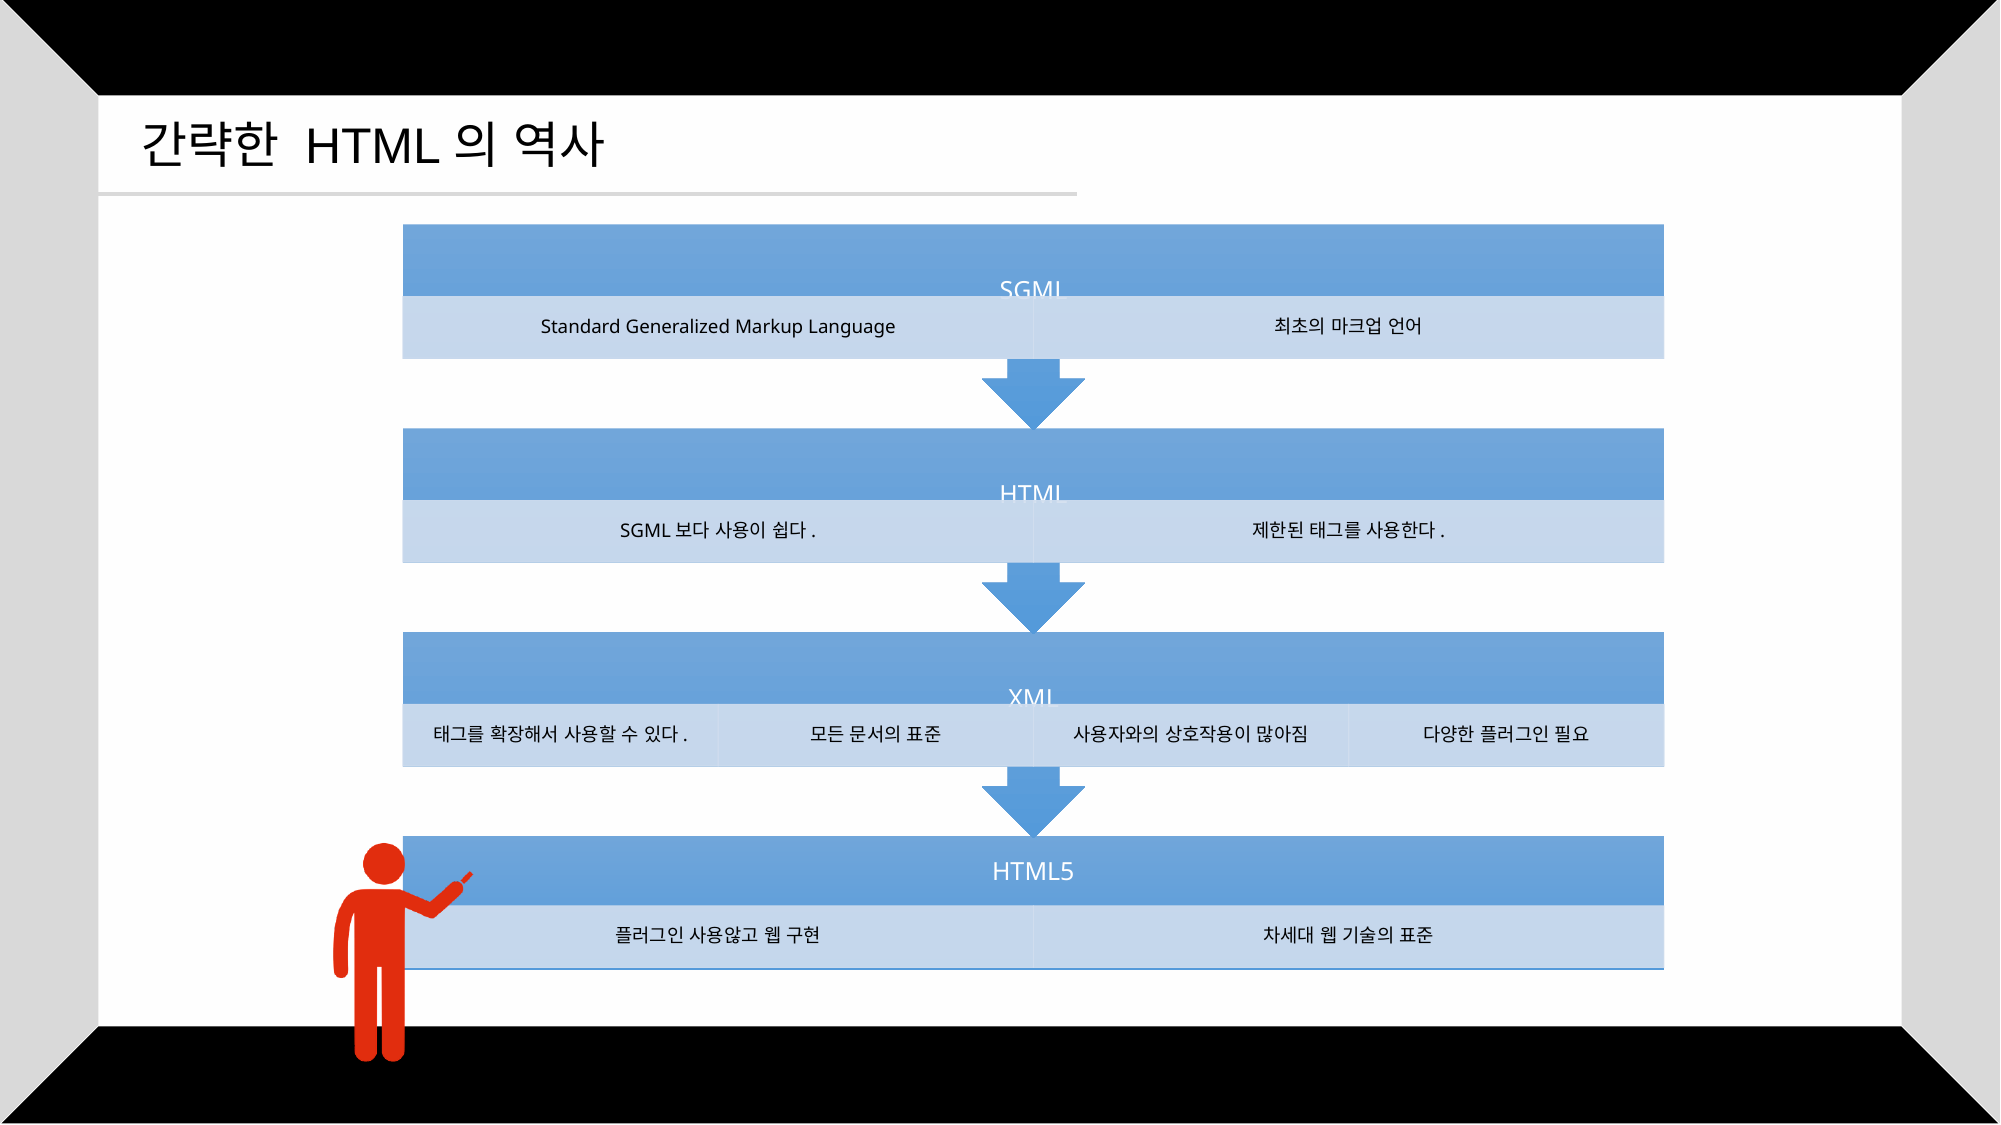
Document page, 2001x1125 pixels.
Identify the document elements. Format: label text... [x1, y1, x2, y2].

picture [291, 840, 515, 1065]
text_box 간략한 HTML의 역사 [126, 106, 621, 181]
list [402, 224, 1664, 971]
